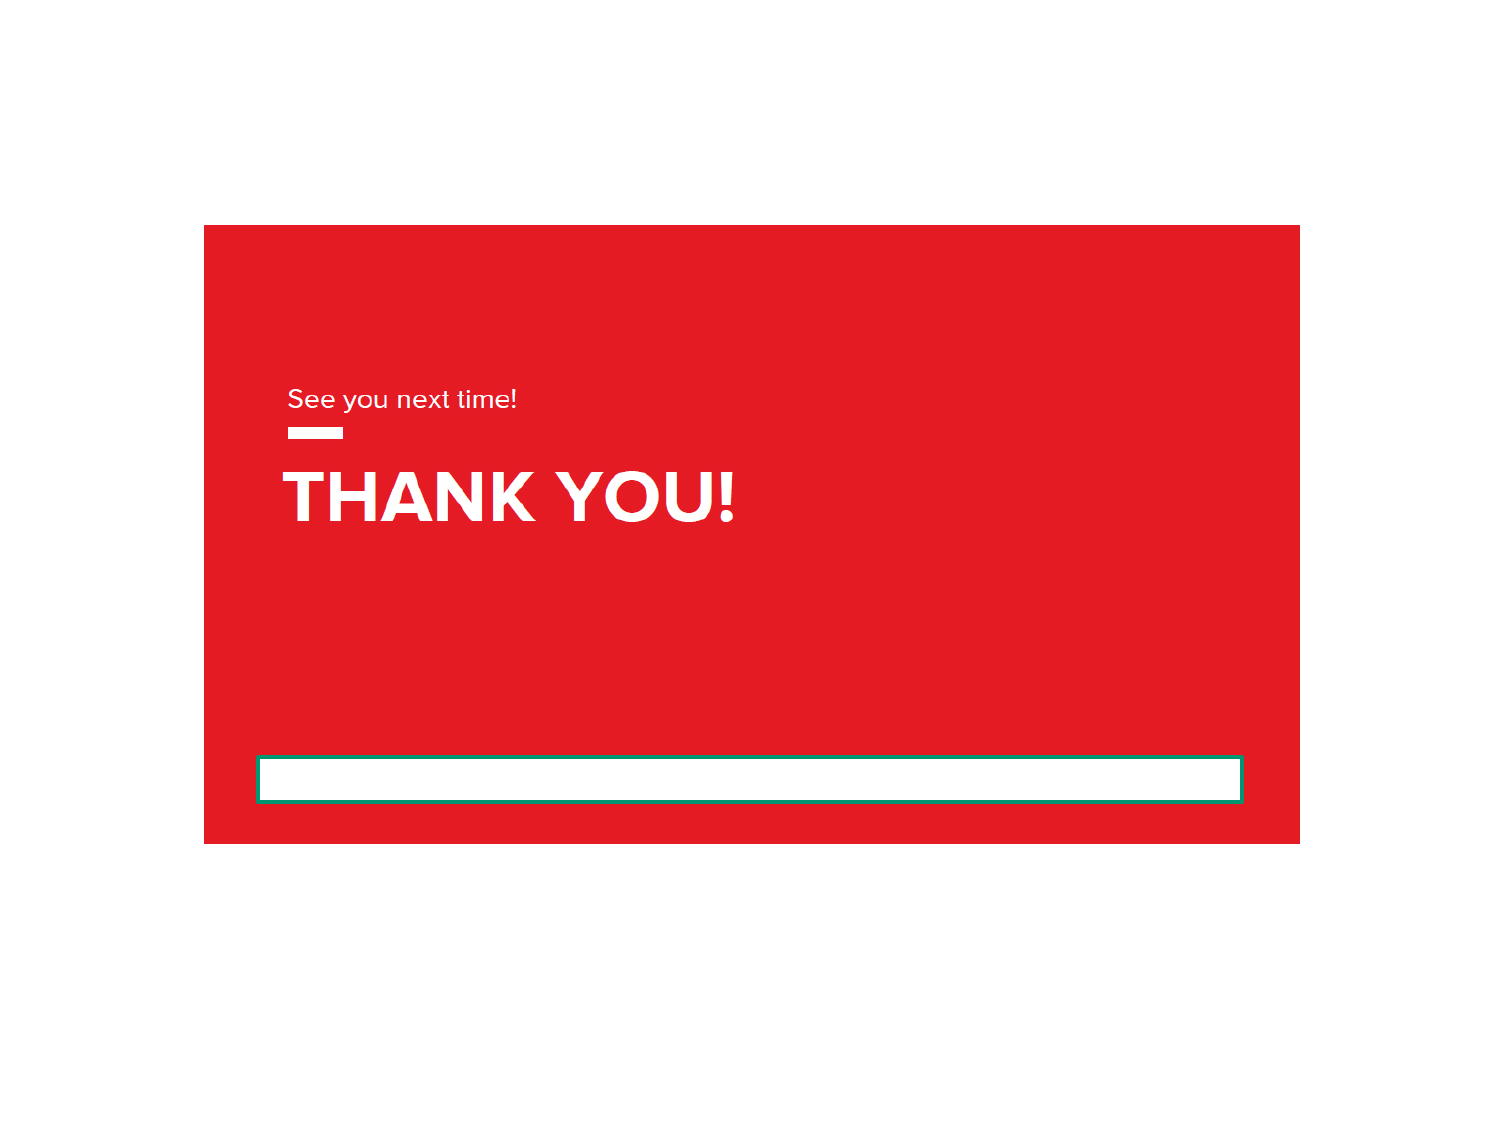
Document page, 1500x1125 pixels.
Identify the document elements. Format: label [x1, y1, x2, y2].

picture [203, 225, 1300, 844]
